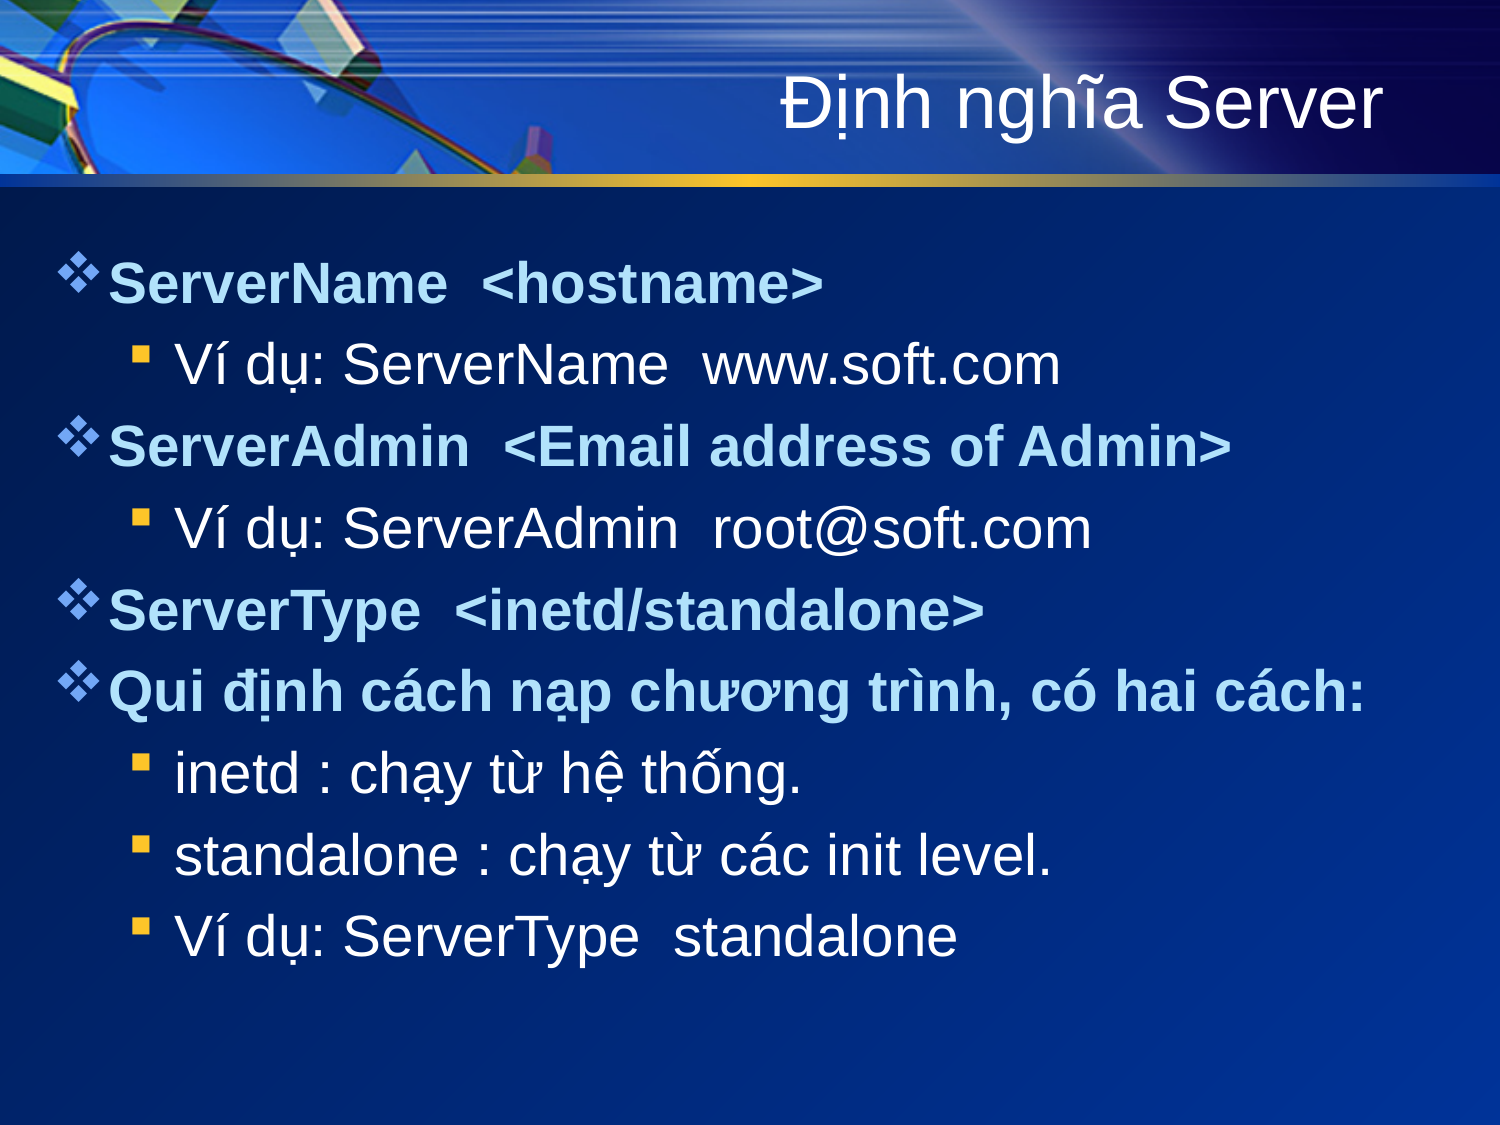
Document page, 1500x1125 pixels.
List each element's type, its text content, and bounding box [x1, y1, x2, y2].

title Định nghĩa Server [162, 52, 1401, 145]
list ServerName <hostname> Ví dụ: ServerName www.soft.com ServerAdmin <Email address of Admin> Ví dụ: ServerAdmin root@soft.com ServerType <inetd/standalone> Qui định cách nạp chương trình, có hai cách: inetd : chạy từ hệ thống. standalone : chạy từ các init level. Ví dụ: ServerType standalone [37, 237, 1488, 1063]
picture [0, 0, 1500, 175]
